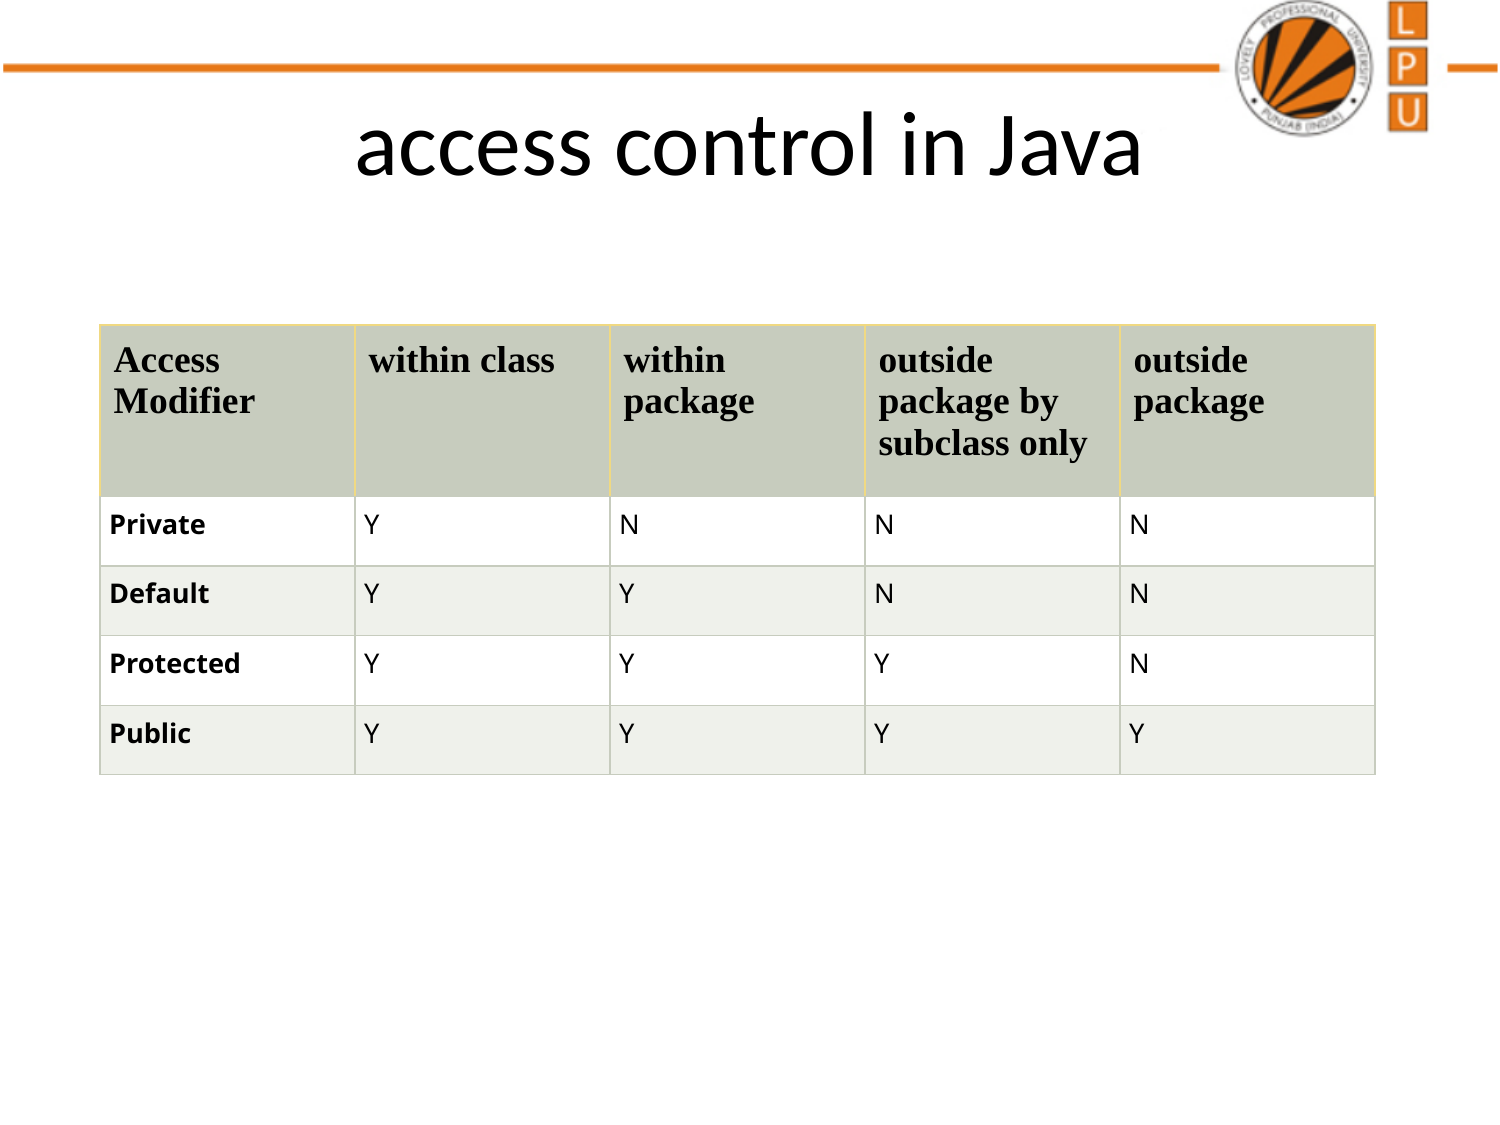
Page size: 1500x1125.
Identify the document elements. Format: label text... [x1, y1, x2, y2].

table_cell Y [611, 636, 864, 705]
table_header outside package [1121, 326, 1374, 496]
table_cell Y [611, 706, 864, 774]
table_cell Public [101, 706, 354, 774]
table_cell N [1121, 497, 1374, 565]
picture [3, 0, 1500, 155]
table_cell Y [356, 497, 609, 565]
table_cell Y [1121, 706, 1374, 774]
table_cell N [866, 567, 1119, 635]
table_cell N [611, 497, 864, 565]
table_cell Protected [101, 636, 354, 705]
table_cell Default [101, 567, 354, 635]
table_header within package [611, 326, 864, 496]
table_cell Y [611, 567, 864, 635]
table_cell Y [866, 636, 1119, 705]
table_cell Private [101, 497, 354, 565]
table_header outside package by subclass only [866, 326, 1119, 496]
table_cell N [1121, 567, 1374, 635]
table_cell Y [356, 636, 609, 705]
title access control in Java [75, 45, 1425, 233]
table_cell N [866, 497, 1119, 565]
table_header within class [356, 326, 609, 496]
table_header Access Modifier [101, 326, 354, 496]
table_cell Y [866, 706, 1119, 774]
table_cell Y [356, 567, 609, 635]
table_cell N [1121, 636, 1374, 705]
table_cell Y [356, 706, 609, 774]
